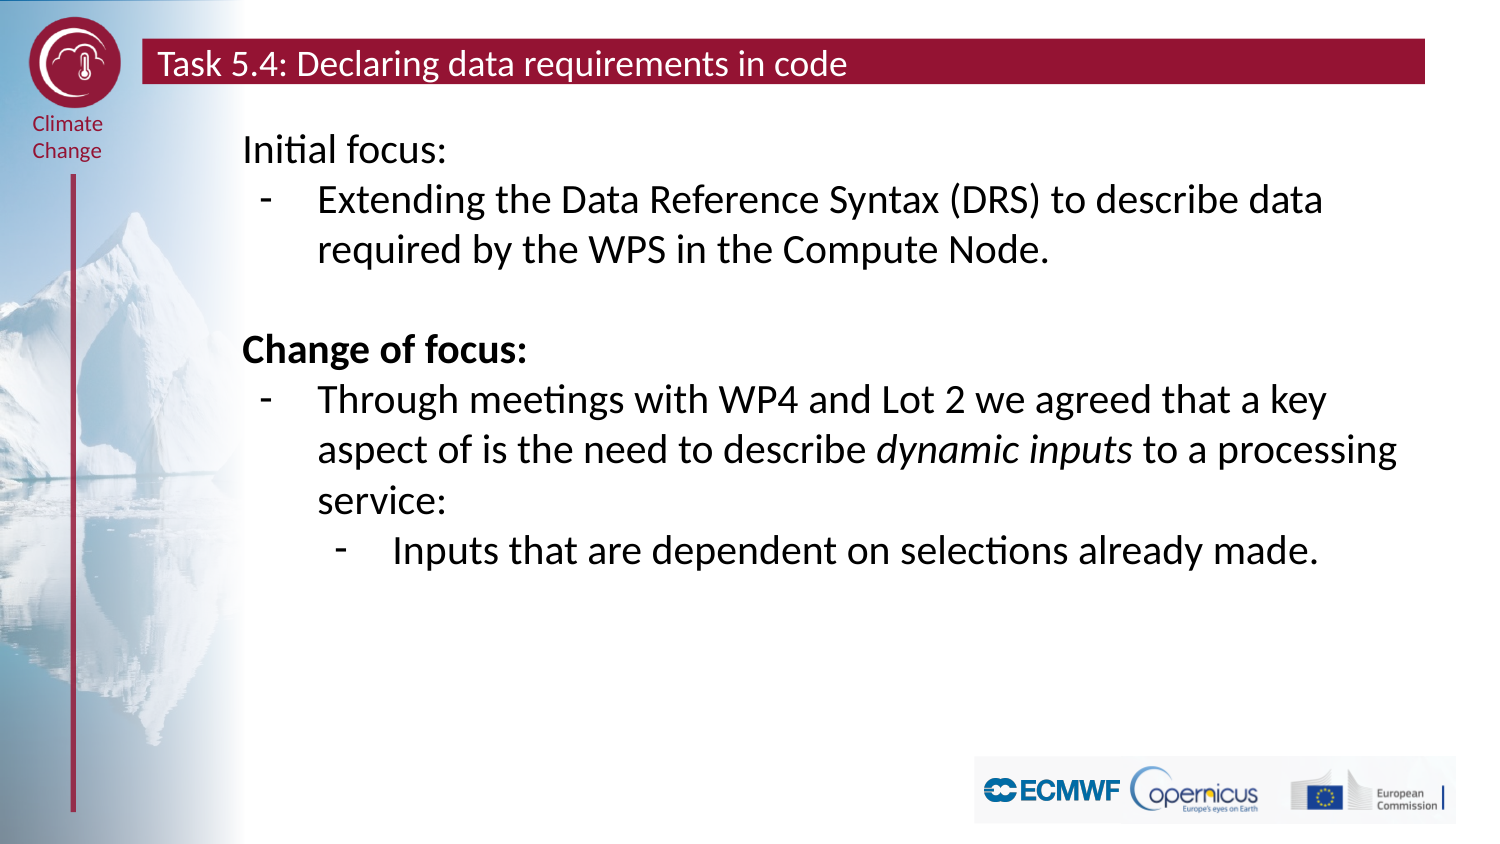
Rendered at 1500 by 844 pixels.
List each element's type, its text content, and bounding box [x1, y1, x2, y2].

picture [19, 3, 129, 116]
title Task 5.4: Declaring data requirements in code [142, 38, 1425, 85]
picture [1123, 756, 1456, 824]
picture [984, 778, 1120, 802]
list Initial focus: Extending the Data Reference Syntax (DRS) to describe data required by the WPS in the Compute Node. Change of focus: Through meetings with WP4 and Lot 2 we agreed that a key aspect of is the need to describe dynamic inputs to a processing service: Inputs that are dependent on selections already made. [227, 114, 1426, 742]
